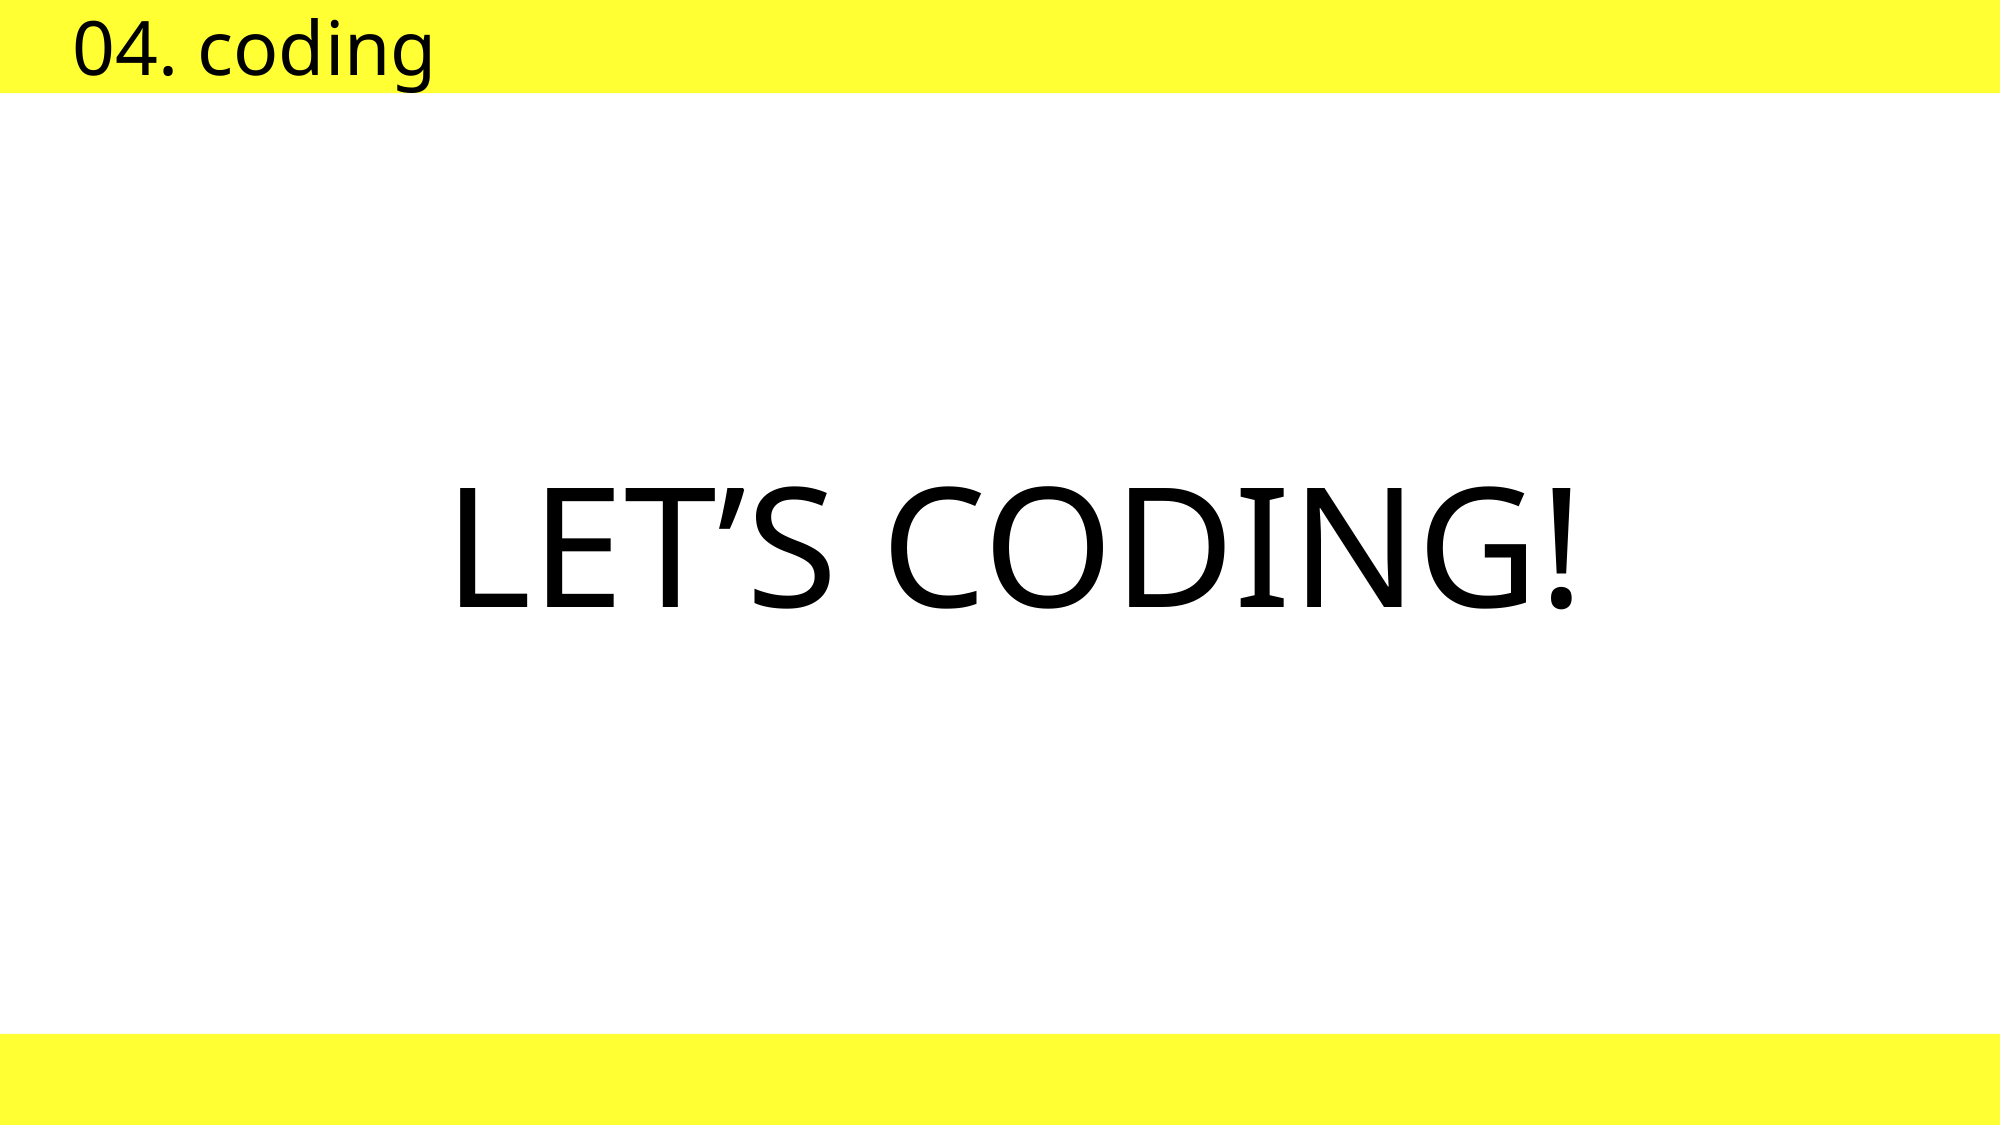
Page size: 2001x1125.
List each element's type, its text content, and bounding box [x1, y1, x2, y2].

text_box 04. coding [57, 17, 638, 85]
list LET’S CODING! [152, 455, 1878, 600]
